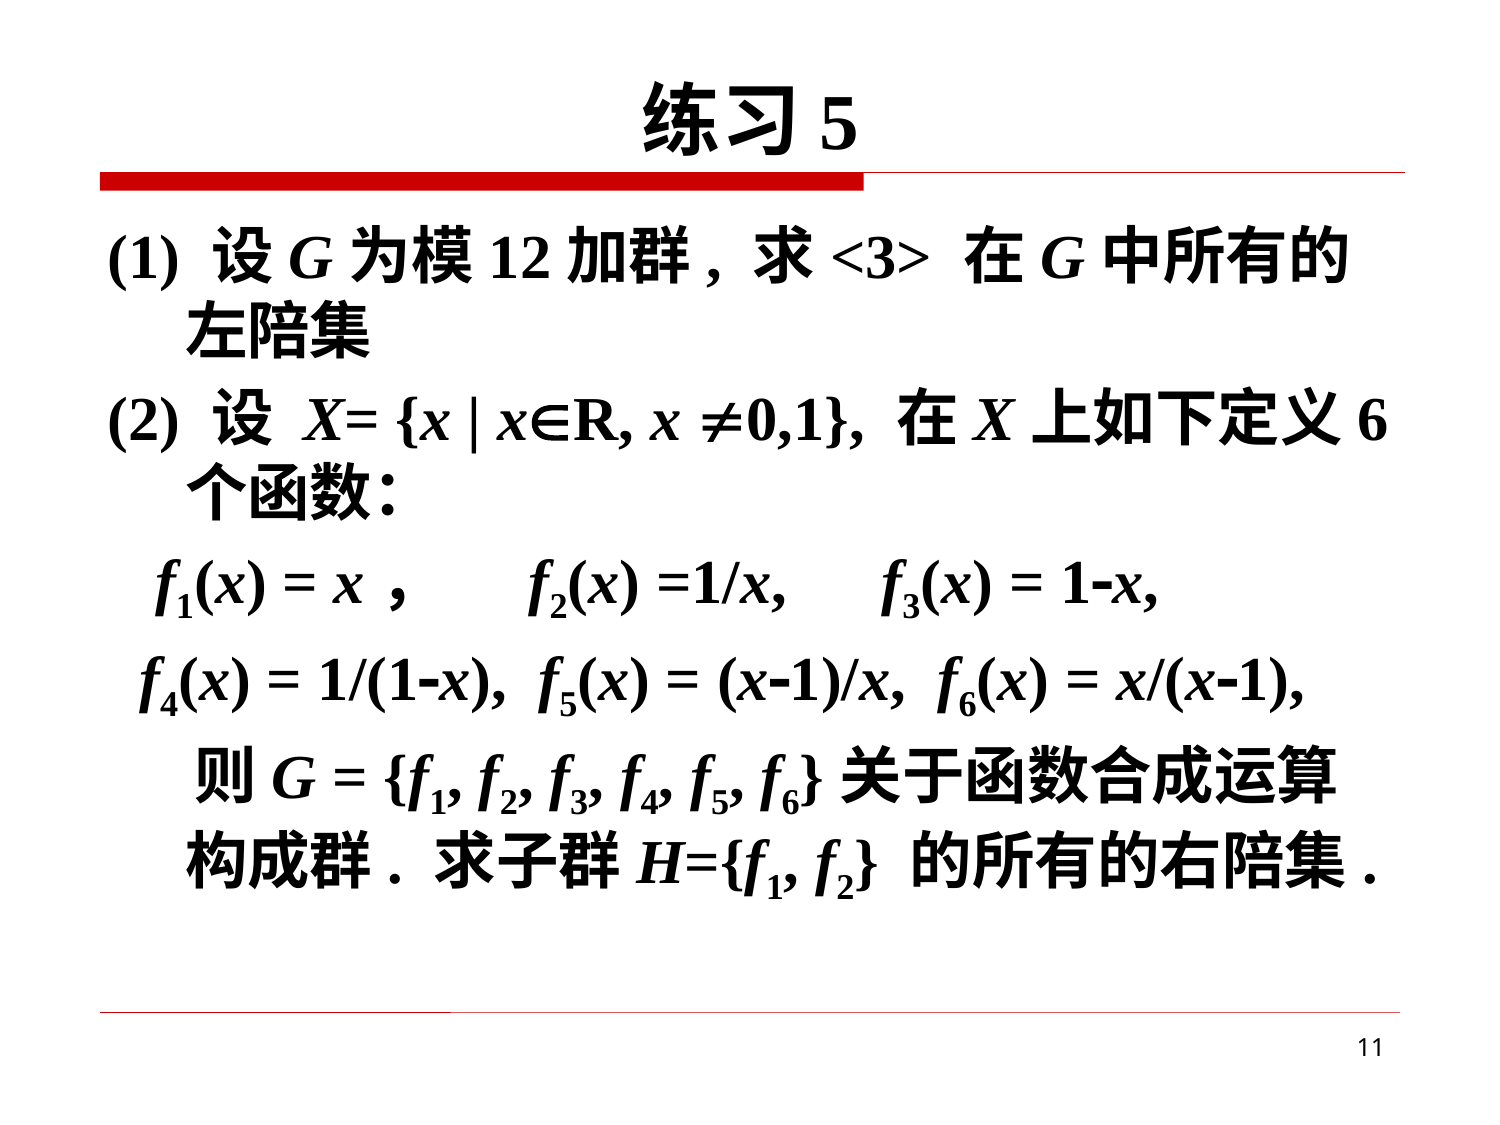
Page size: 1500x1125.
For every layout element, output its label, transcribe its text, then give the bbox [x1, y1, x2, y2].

text_box 11 [1074, 1024, 1400, 1103]
list (1) 设G为模12加群, 求<3> 在G中所有的左陪集 (2) 设 X= {x | xR, x 0,1}, 在X上如下定义6个函数： f1(x) = x， f2(x) =1/x, f3(x) = 1x, f4(x) = 1/(1x), f5(x) = (x1)/x, f6(x) = x/(x1), 则G = {f1, f2, f3, f4, f5, f6}关于函数合成运算构成群. 求子群H={f1, f2} 的所有的右陪集. [92, 208, 1406, 1000]
title 练习5 [94, 50, 1407, 173]
